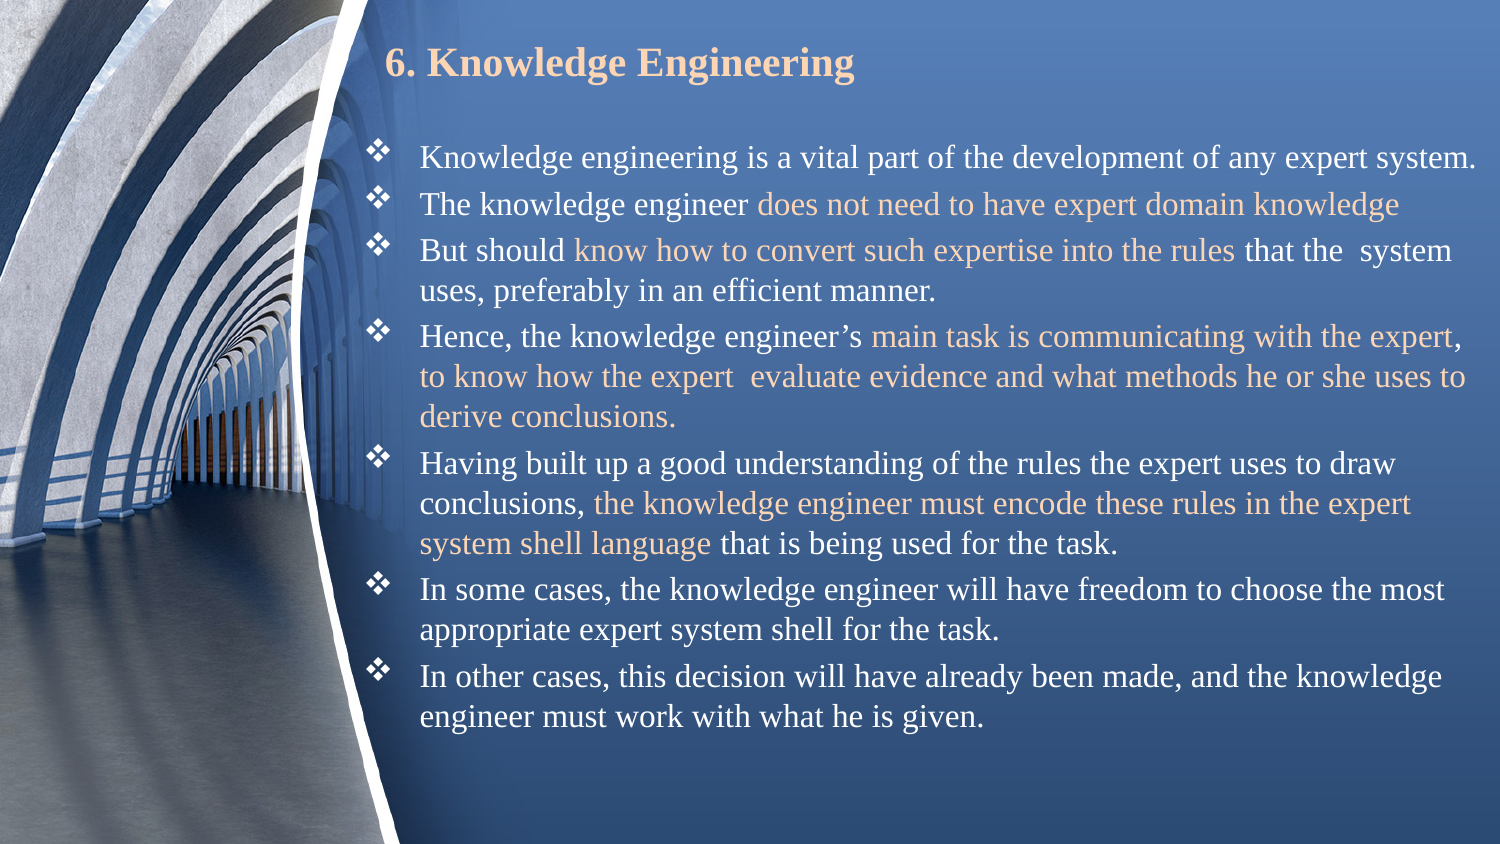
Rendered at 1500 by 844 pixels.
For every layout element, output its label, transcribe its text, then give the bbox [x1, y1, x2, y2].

title 6. Knowledge Engineering [370, 0, 1448, 119]
list Knowledge engineering is a vital part of the development of any expert system. The knowledge engineer does not need to have expert domain knowledge But should know how to convert such expertise into the rules that the system uses, preferably in an efficient manner. Hence, the knowledge engineer’s main task is communicating with the expert, to know how the expert evaluate evidence and what methods he or she uses to derive conclusions. Having built up a good understanding of the rules the expert uses to draw conclusions, the knowledge engineer must encode these rules in the expert system shell language that is being used for the task. In some cases, the knowledge engineer will have freedom to choose the most appropriate expert system shell for the task. In other cases, this decision will have already been made, and the knowledge engineer must work with what he is given. [348, 127, 1500, 704]
picture [0, 0, 1500, 844]
